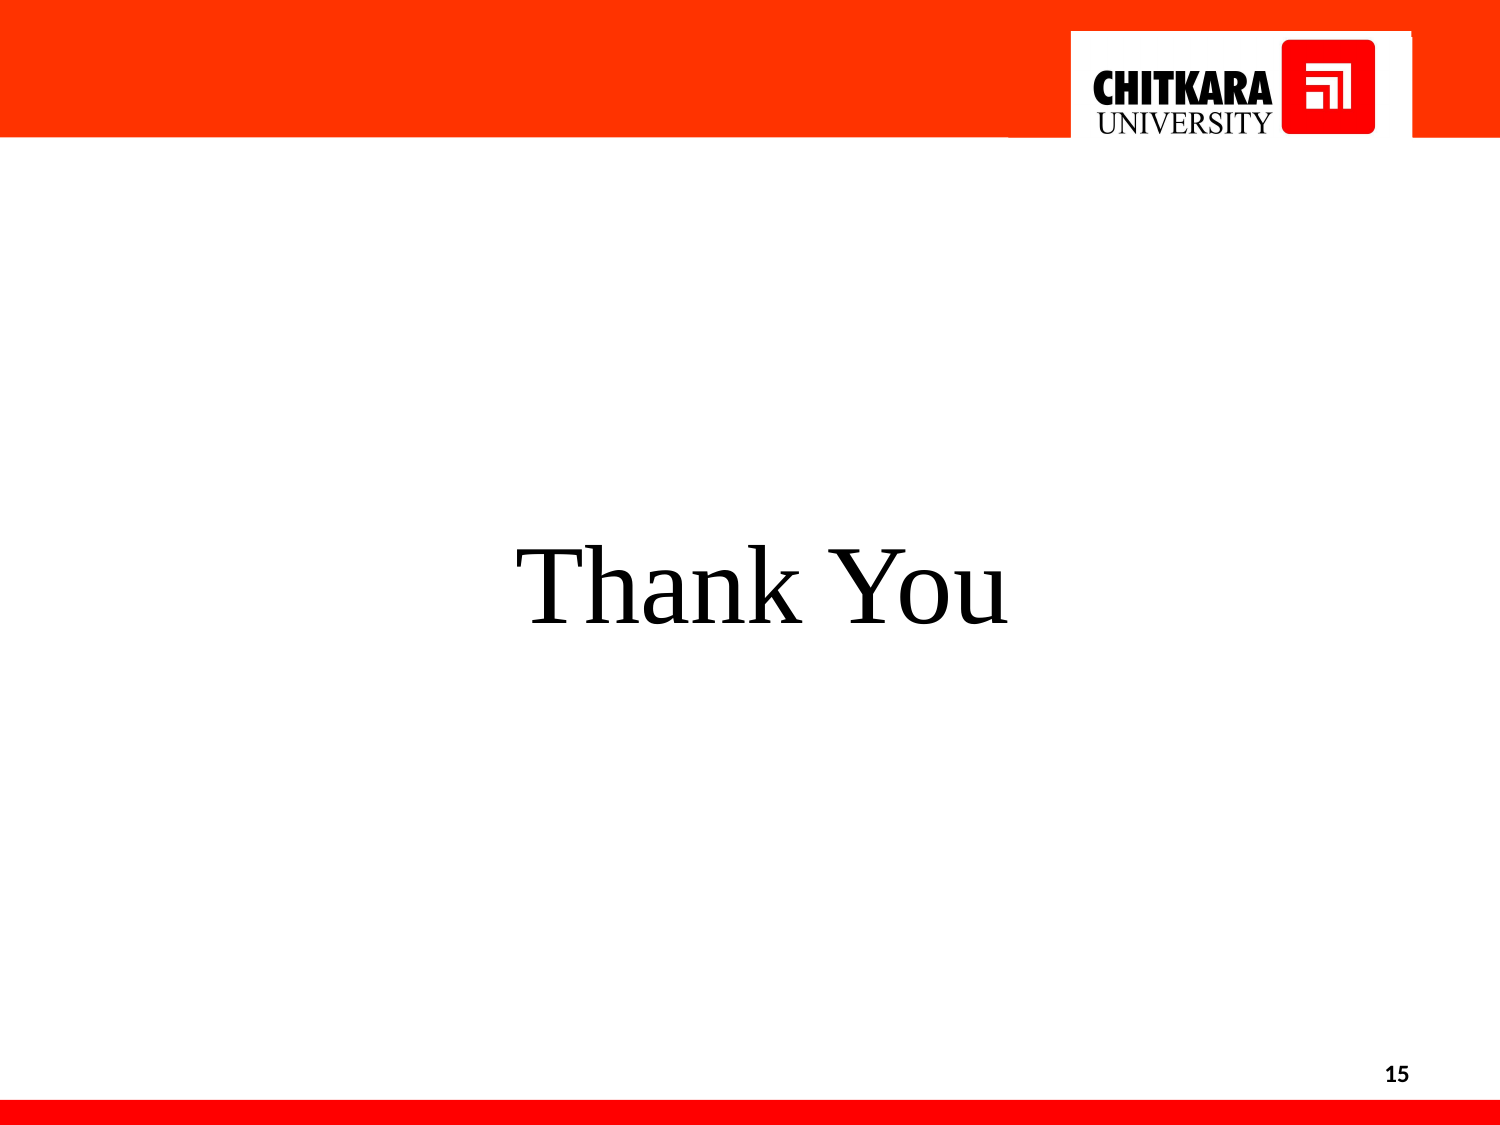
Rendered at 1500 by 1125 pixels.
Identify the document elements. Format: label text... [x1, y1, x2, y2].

text_box Thank You [212, 462, 1313, 695]
picture [1074, 37, 1390, 138]
text_box ‹#› [1074, 1042, 1425, 1103]
